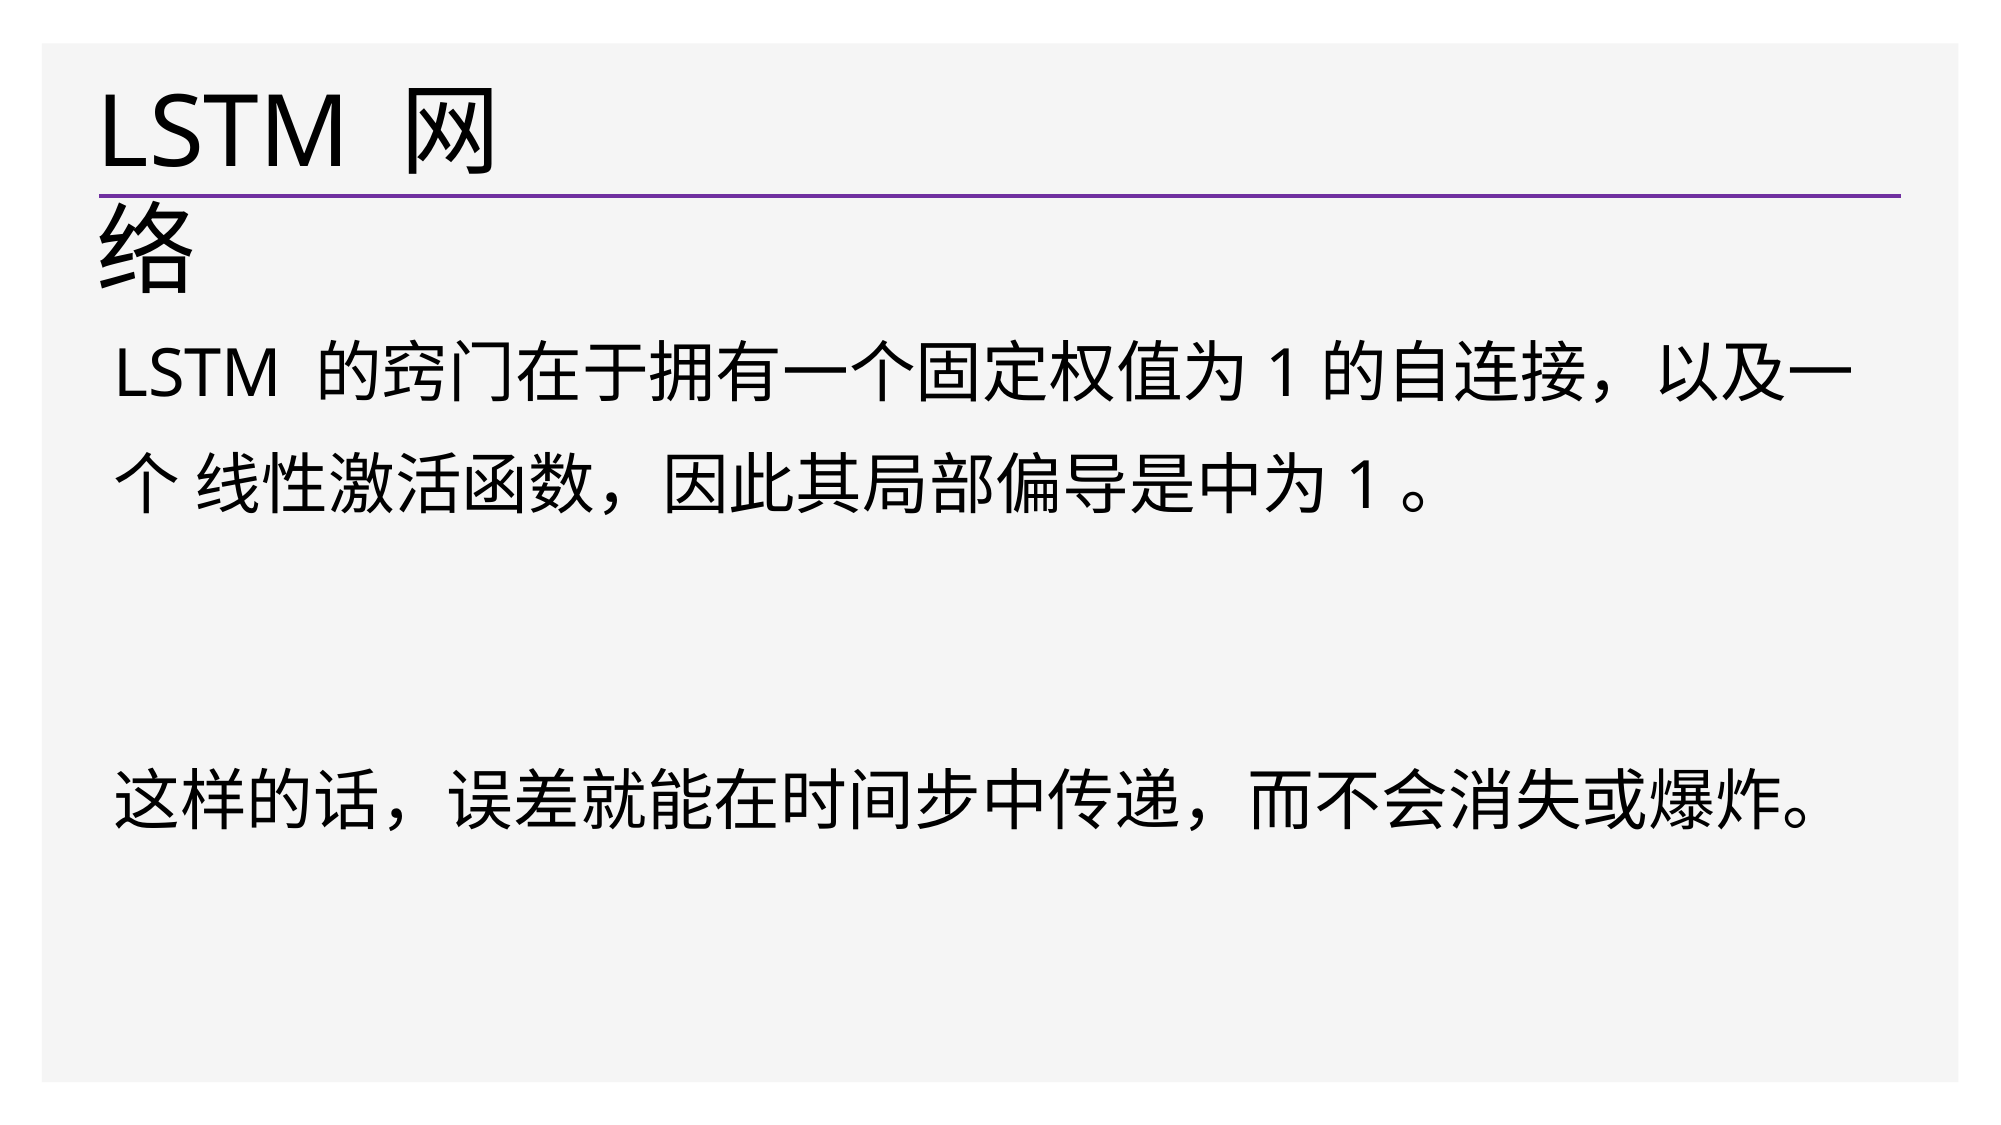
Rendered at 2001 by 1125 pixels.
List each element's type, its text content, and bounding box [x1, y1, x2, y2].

text_box LSTM 的窍门在于拥有一个固定权值为1的自连接，以及一个 线性激活函数，因此其局部偏导是中为1。 [111, 296, 1885, 522]
text_box 这样的话，误差就能在时间步中传递，而不会消失或爆炸。 [111, 755, 1850, 838]
title LSTM 网络 [94, 64, 593, 307]
